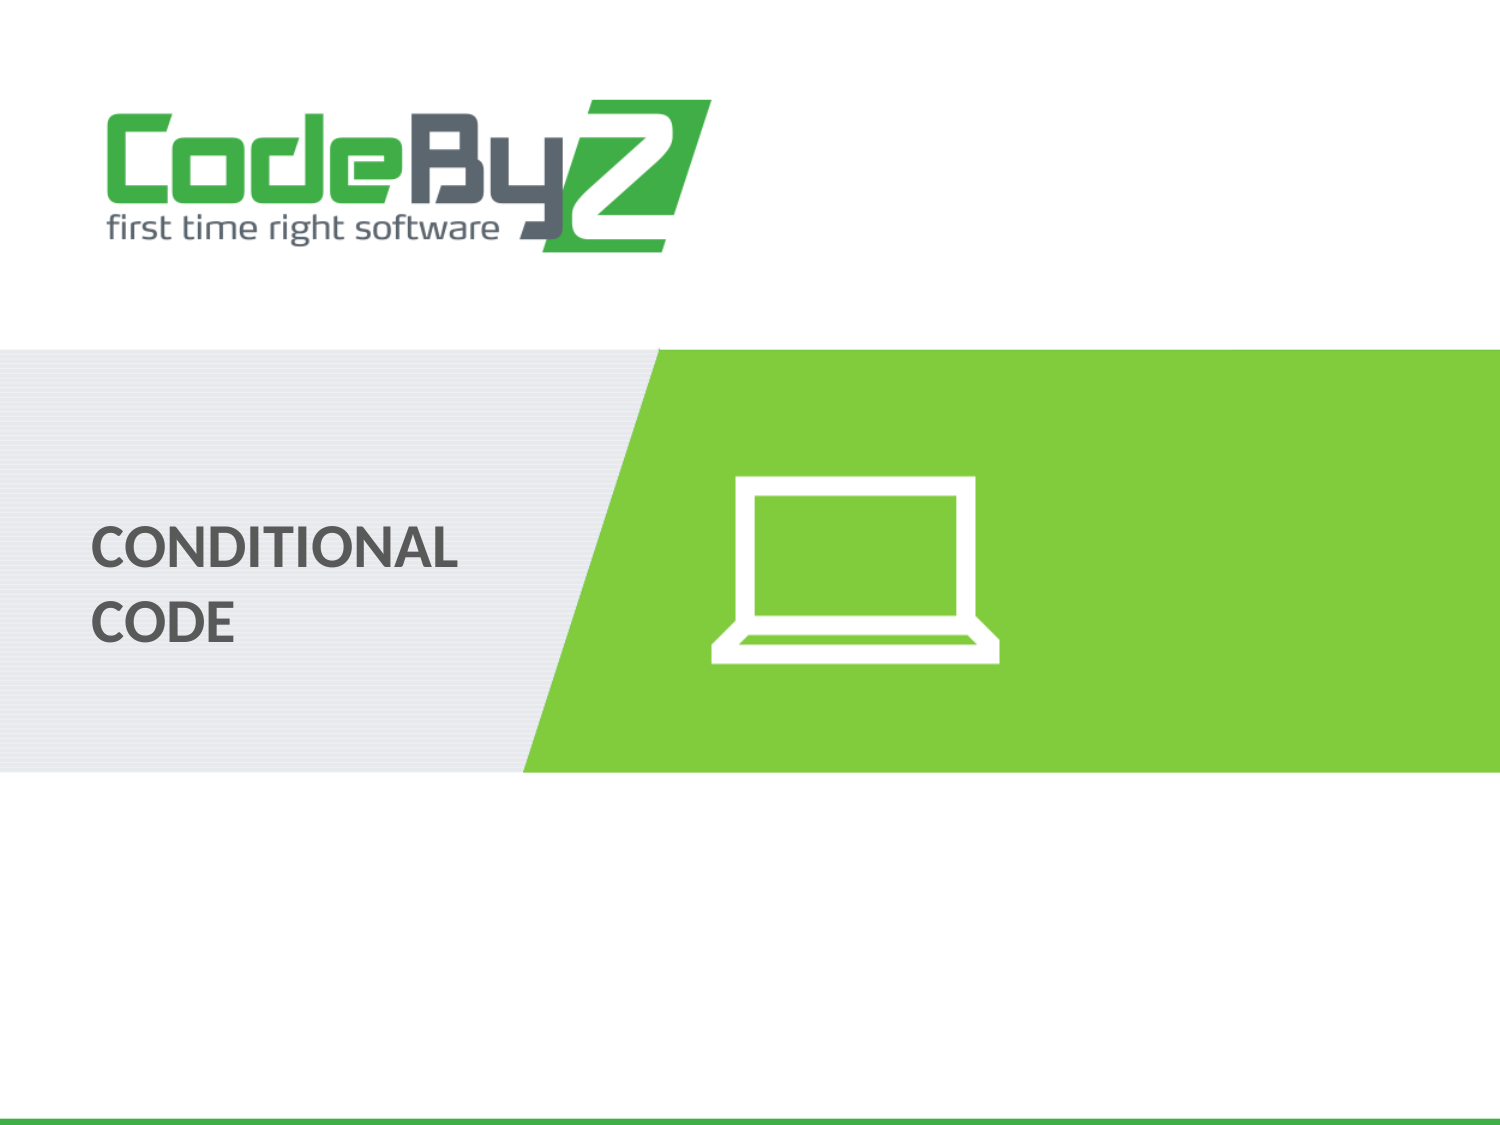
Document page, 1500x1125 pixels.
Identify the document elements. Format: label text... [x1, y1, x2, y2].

picture [0, 0, 1500, 1125]
title CONDITIONAL CODE [76, 468, 538, 692]
